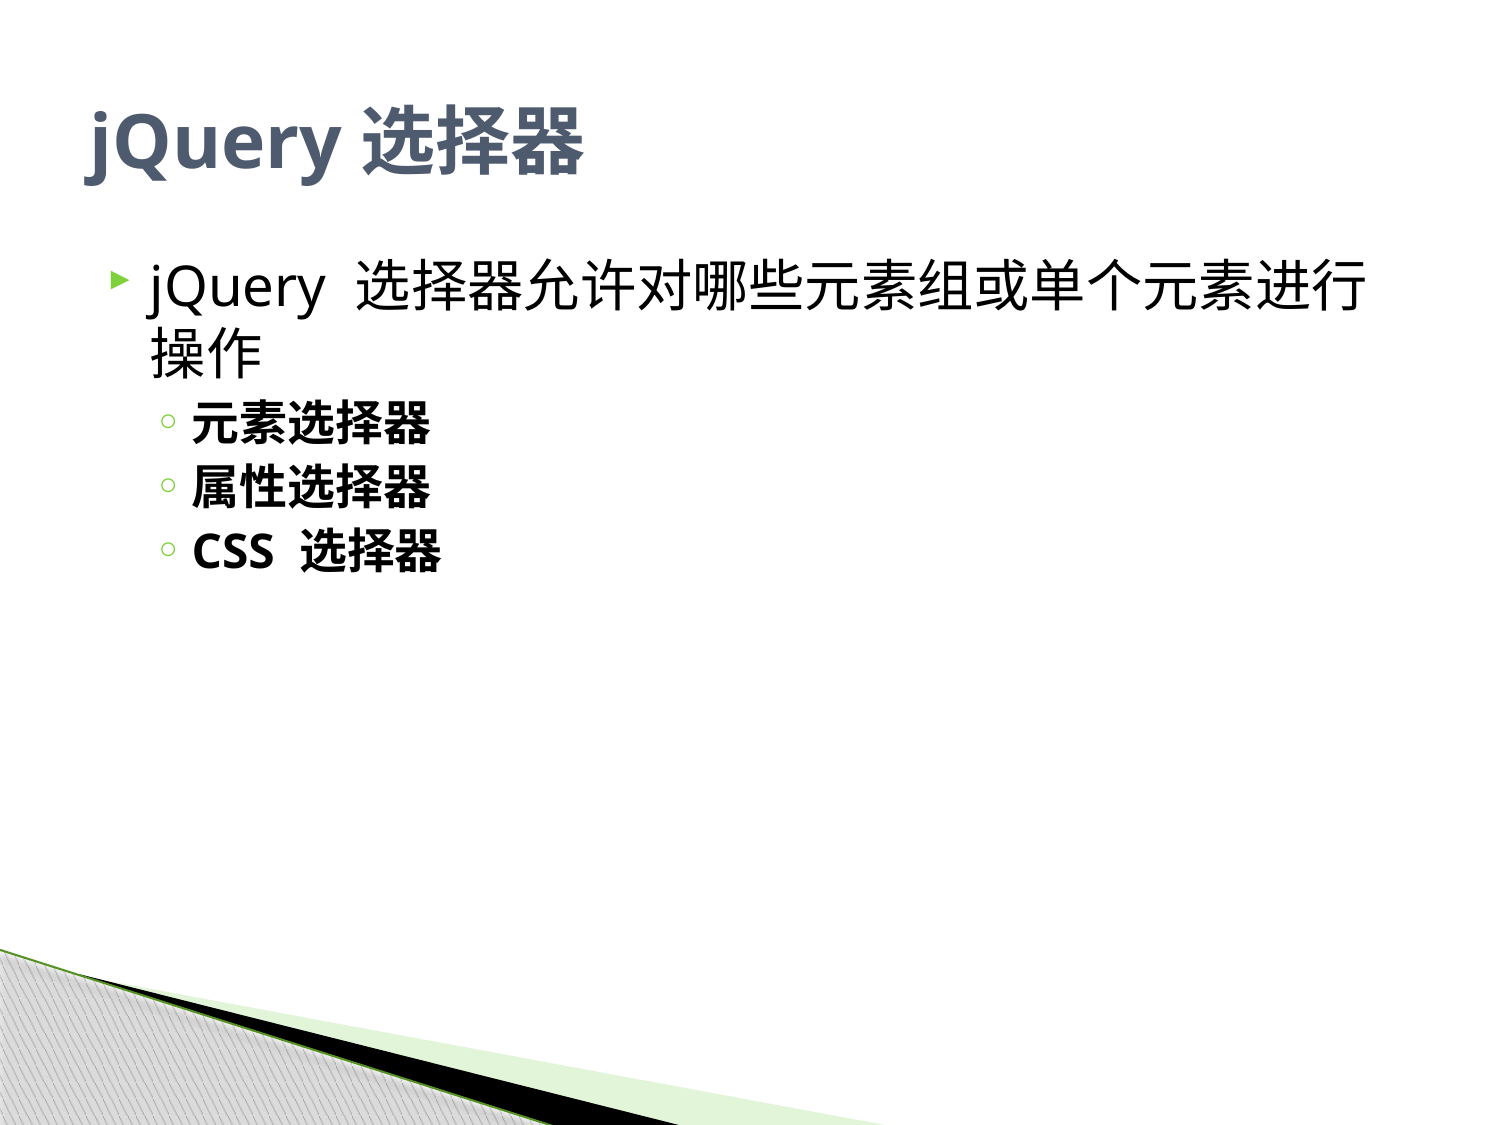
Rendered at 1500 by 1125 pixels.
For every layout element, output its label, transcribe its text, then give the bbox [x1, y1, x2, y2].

list jQuery 选择器允许对哪些元素组或单个元素进行操作 元素选择器 属性选择器 CSS 选择器 [75, 243, 1425, 986]
title jQuery选择器 [75, 45, 1425, 233]
